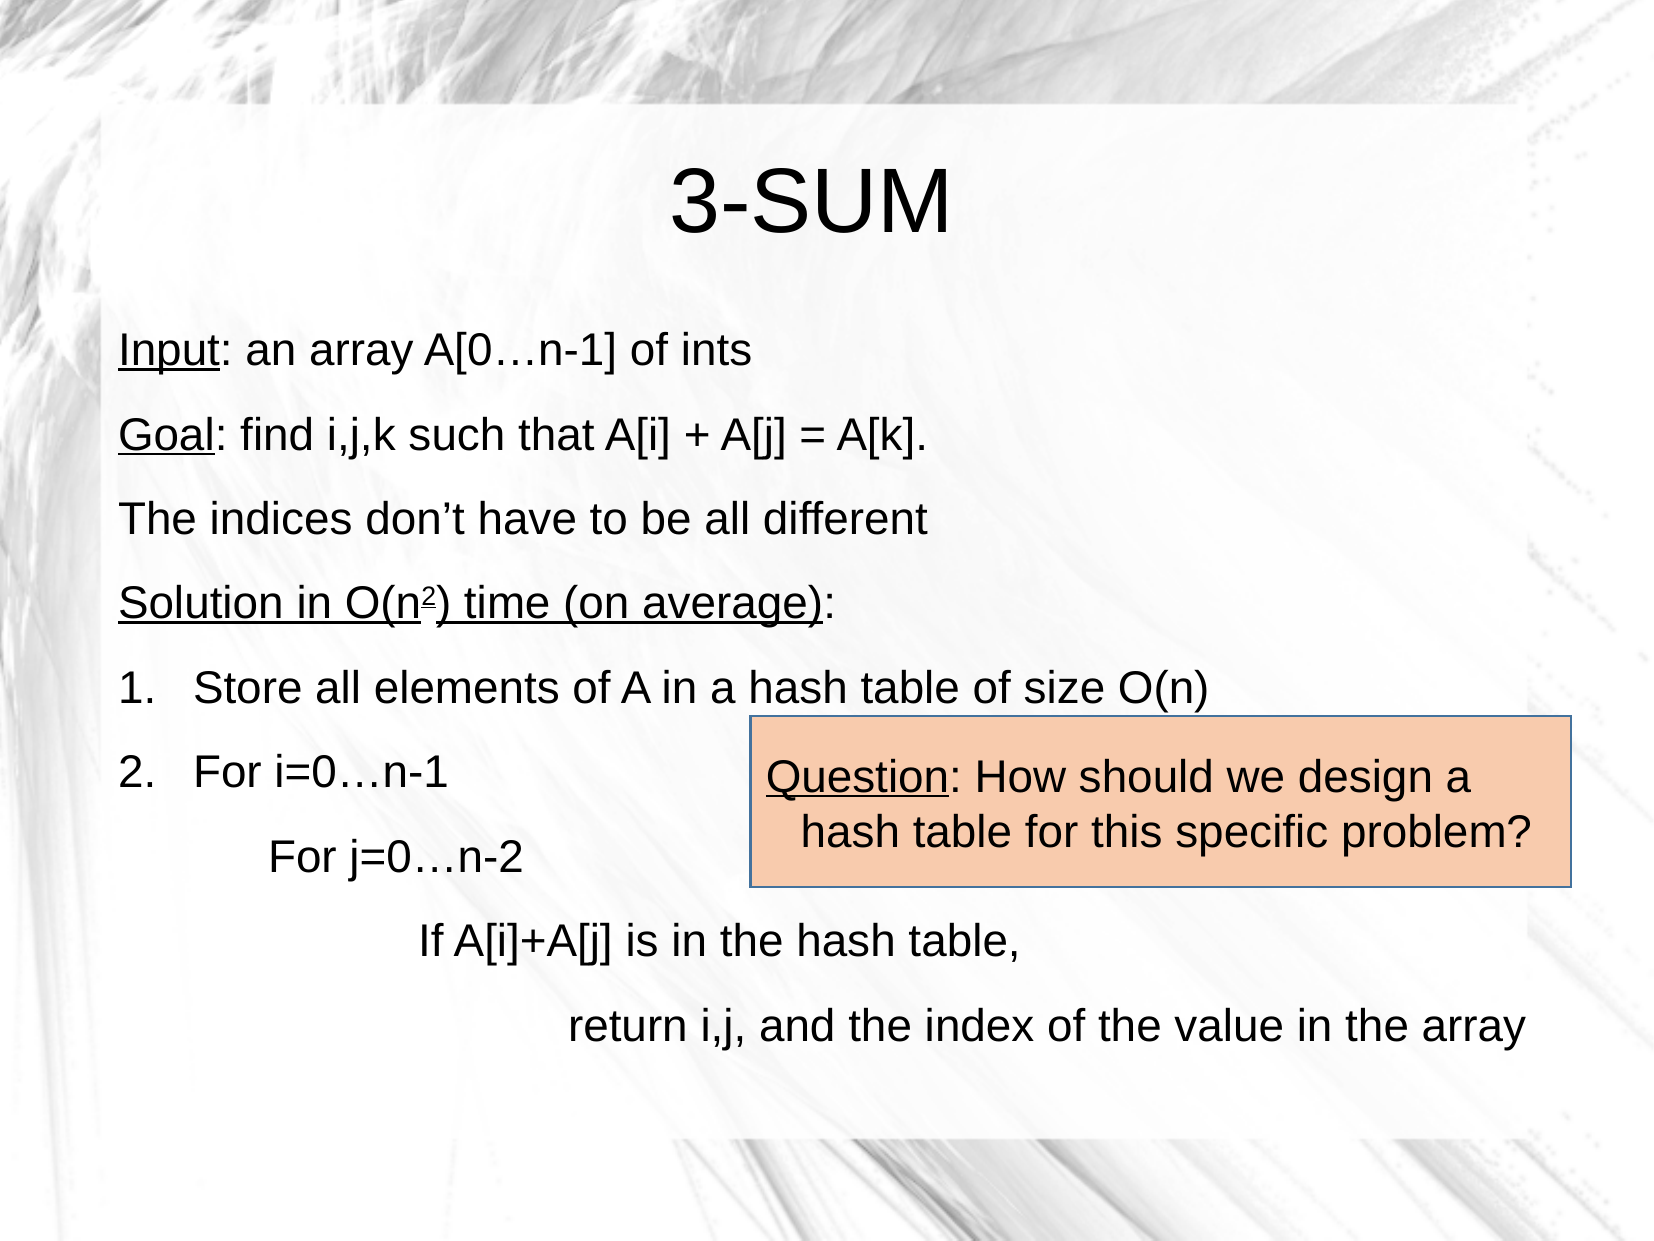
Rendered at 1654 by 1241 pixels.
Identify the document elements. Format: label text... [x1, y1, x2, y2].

text_box Question: How should we design a hash table for this specific problem? [750, 715, 1571, 887]
list Input: an array A[0…n-1] of ints Goal: find i,j,k such that A[i] + A[j] = A[k]. The indices don’t have to be all different Solution in O(n2) time (on average): Store all elements of A in a hash table of size O(n) For i=0…n-1 For j=0…n-2 If A[i]+A[j] is in the hash table, return i,j, and the index of the value in the array [118, 319, 1571, 1102]
title 3-SUM [118, 112, 1506, 281]
picture [0, 0, 1654, 1241]
